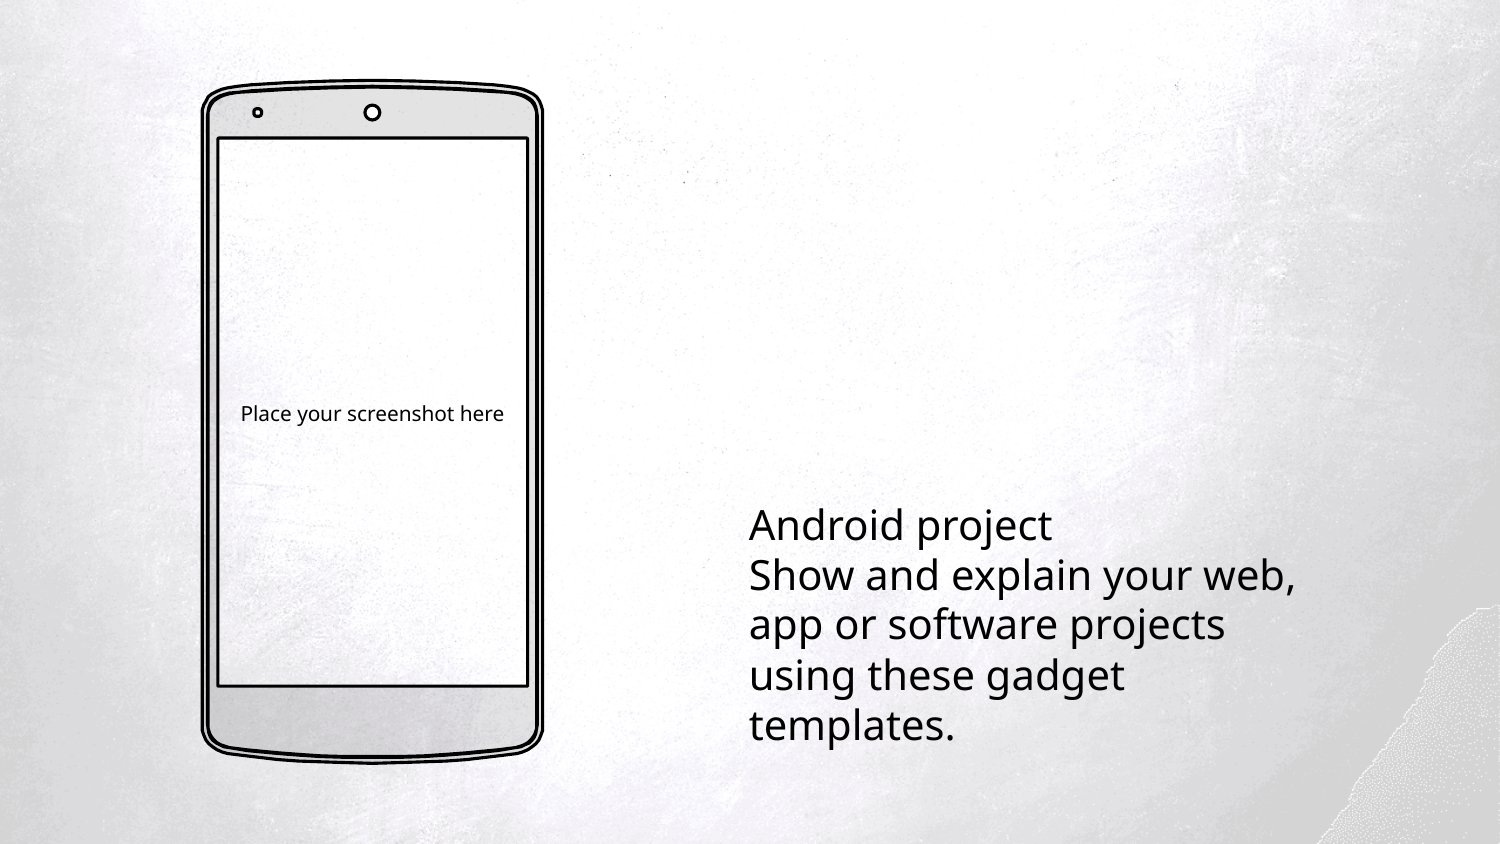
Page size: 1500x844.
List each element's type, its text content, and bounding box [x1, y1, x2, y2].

text_box [202, 80, 543, 764]
text_box Place your screenshot here [217, 137, 528, 689]
list Android project Show and explain your web, app or software projects using these gadget templates. [733, 420, 1354, 764]
picture [0, 0, 1500, 844]
